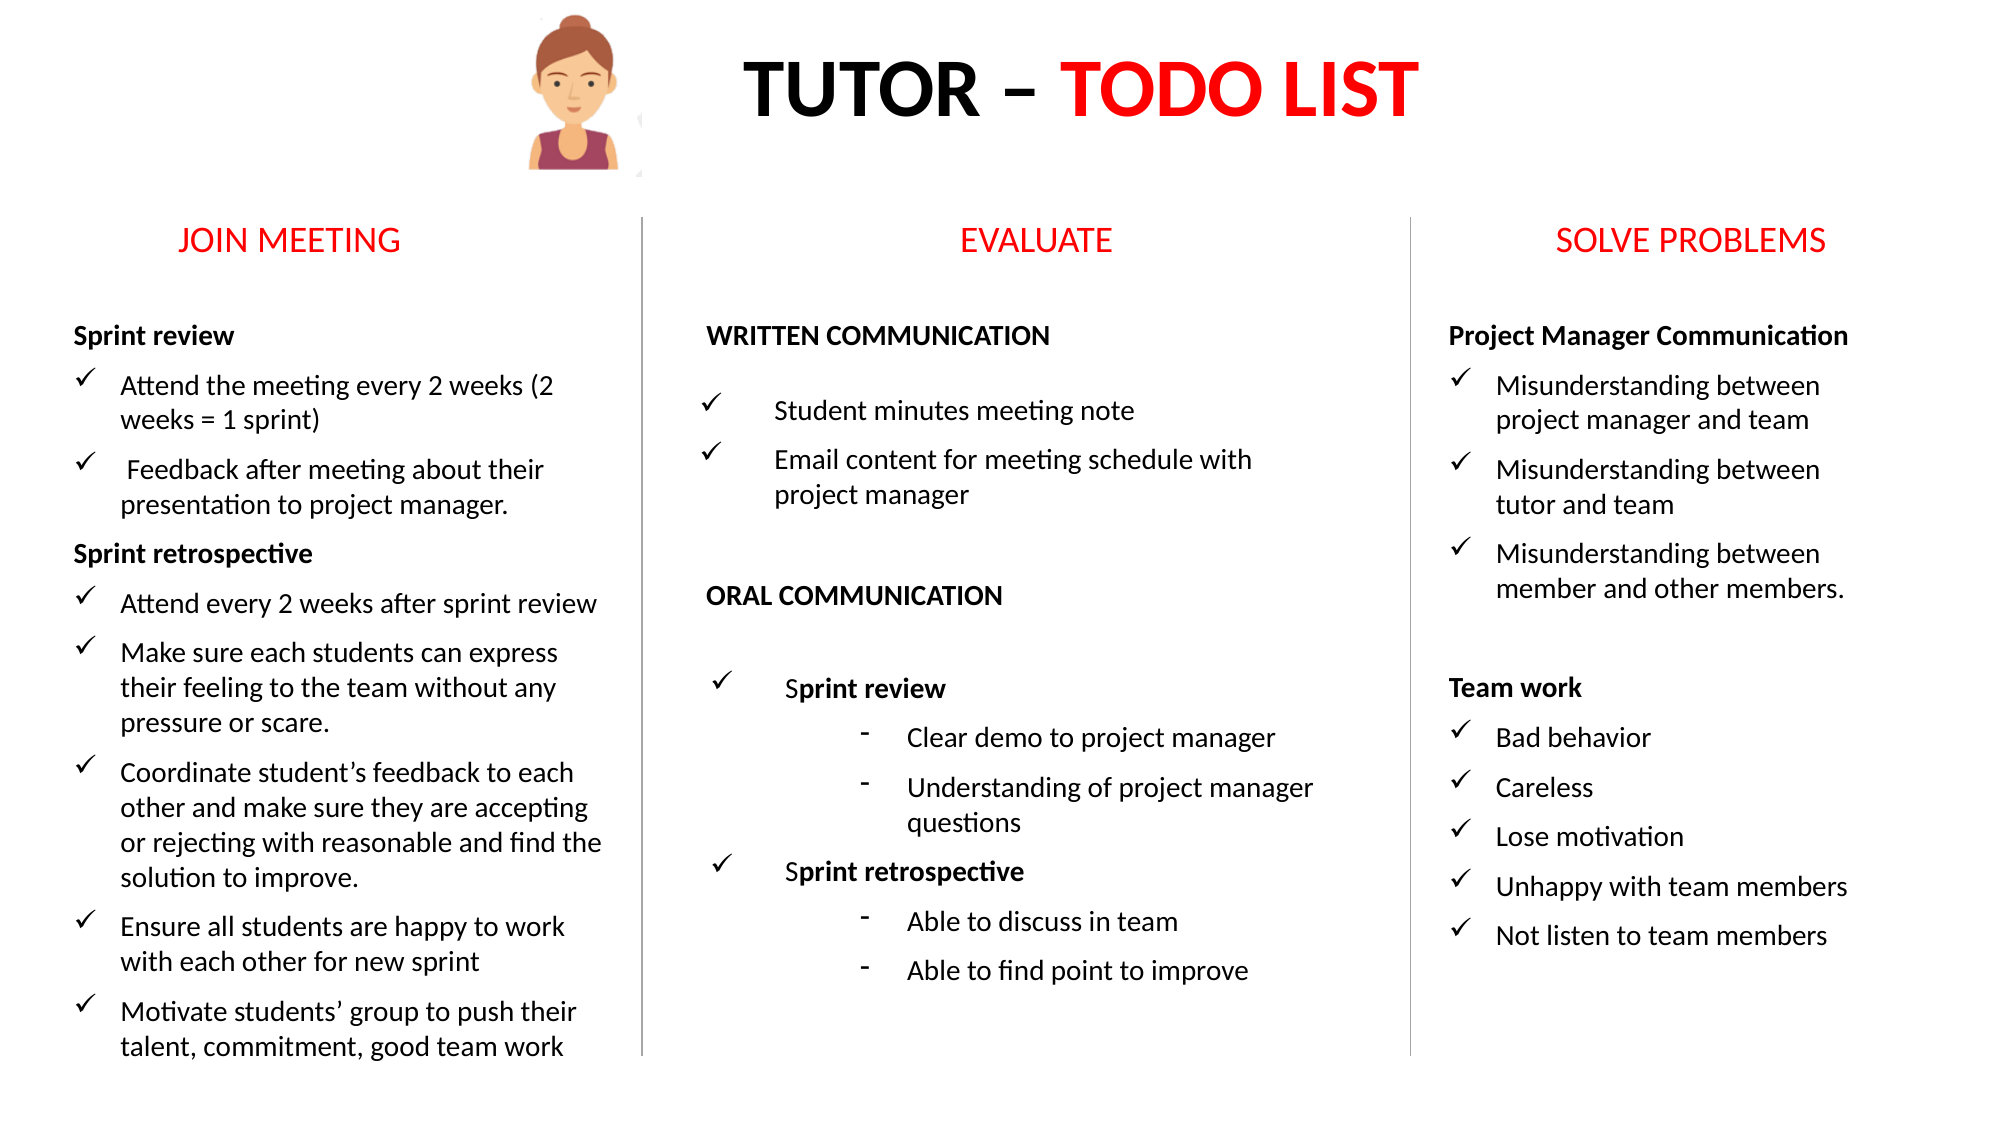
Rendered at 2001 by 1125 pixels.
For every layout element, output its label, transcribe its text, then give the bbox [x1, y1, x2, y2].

text_box Student minutes meeting note Email content for meeting schedule with project manager [684, 383, 1286, 518]
text_box Sprint review Clear demo to project manager Understanding of project manager questions Sprint retrospective Able to discuss in team Able to find point to improve [695, 661, 1334, 994]
text_box ORAL COMMUNICATION [691, 569, 1019, 619]
text_box Project Manager Communication Misunderstanding between project manager and team Misunderstanding between tutor and team Misunderstanding between member and other members. Team work Bad behavior Careless Lose motivation Unhappy with team members Not listen to team members [1434, 308, 1890, 959]
text_box EVALUATE [945, 207, 1129, 268]
text_box Sprint review Attend the meeting every 2 weeks (2 weeks = 1 sprint) Feedback after meeting about their presentation to project manager. Sprint retrospective Attend every 2 weeks after sprint review Make sure each students can express their feeling to the team without any pressure or scare. Coordinate student’s feedback to each other and make sure they are accepting or rejecting with reasonable and find the solution to improve. Ensure all students are happy to work with each other for new sprint Motivate students’ group to push their talent, commitment, good team work [58, 308, 618, 1070]
text_box WRITTEN COMMUNICATION [691, 308, 1066, 359]
picture [517, 10, 642, 178]
text_box TUTOR – TODO LIST [728, 25, 1436, 141]
text_box JOIN MEETING [163, 207, 417, 268]
text_box SOLVE PROBLEMS [1541, 207, 1842, 268]
